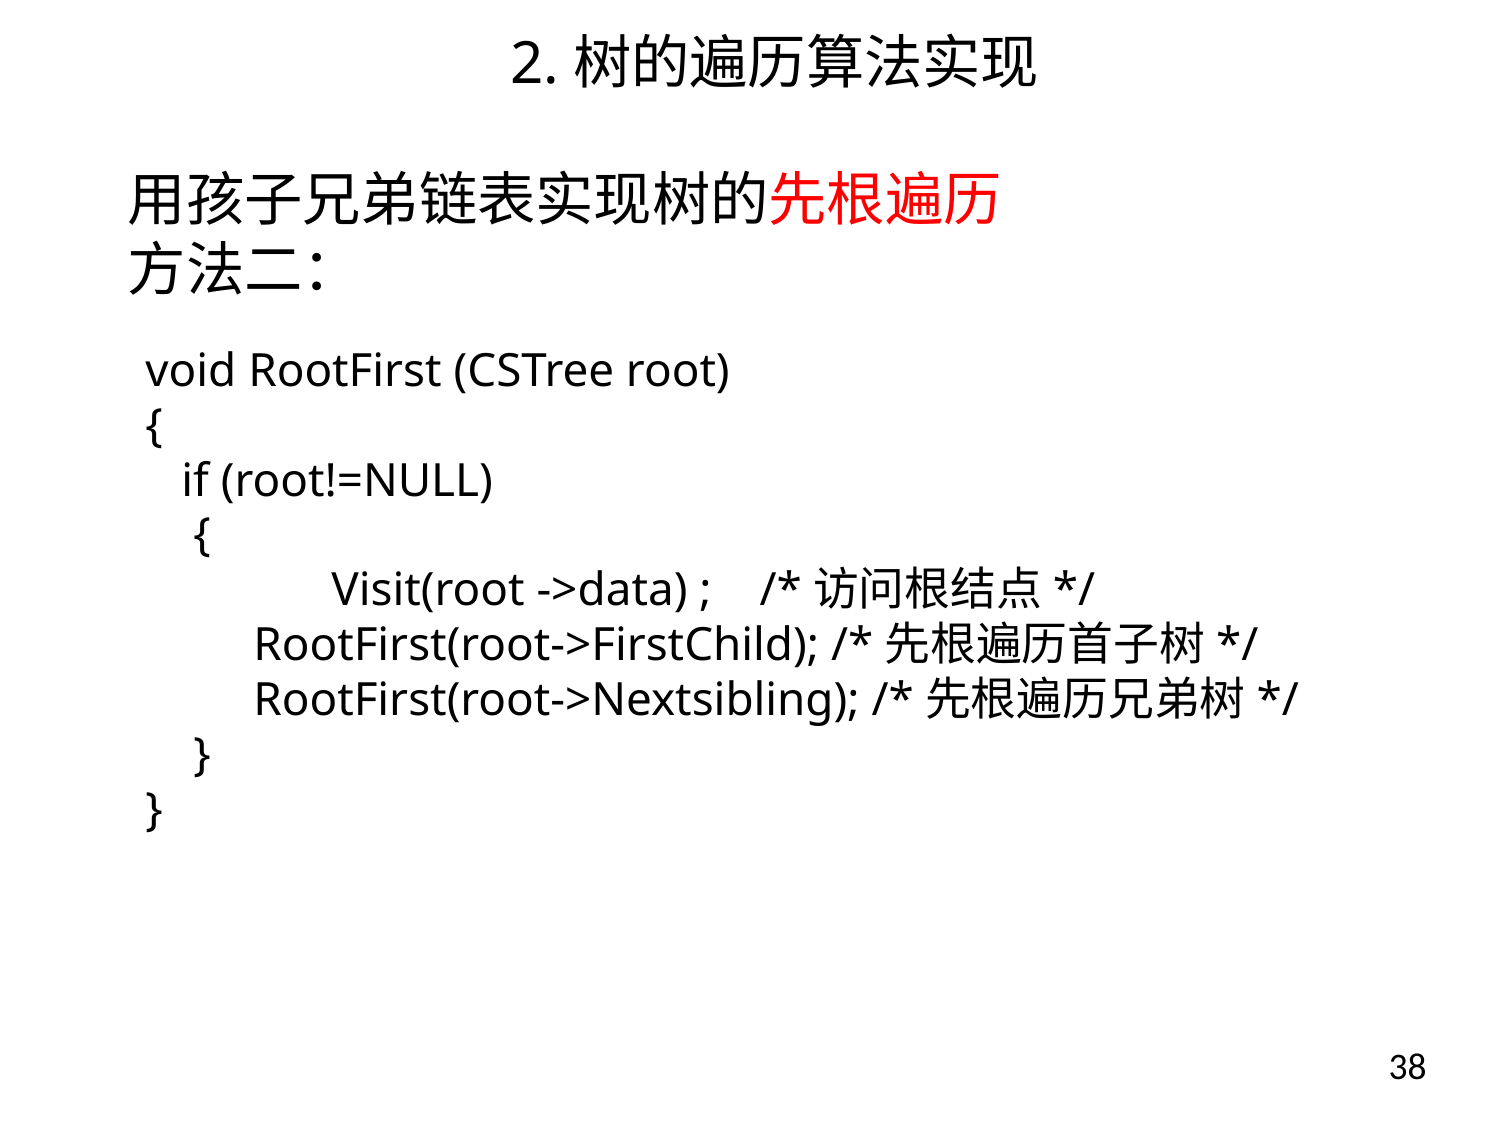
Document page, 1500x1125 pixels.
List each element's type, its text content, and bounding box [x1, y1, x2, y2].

text_box 2.树的遍历算法实现 [495, 18, 1131, 103]
text_box void RootFirst (CSTree root) { if (root!=NULL) { Visit(root ->data) ; /*访问根结点*/ RootFirst(root->FirstChild); /*先根遍历首子树*/ RootFirst(root->Nextsibling); /*先根遍历兄弟树*/ } } [130, 332, 1386, 843]
text_box 用孩子兄弟链表实现树的先根遍历 方法二： [113, 154, 1421, 310]
text_box [1373, 1034, 1500, 1095]
